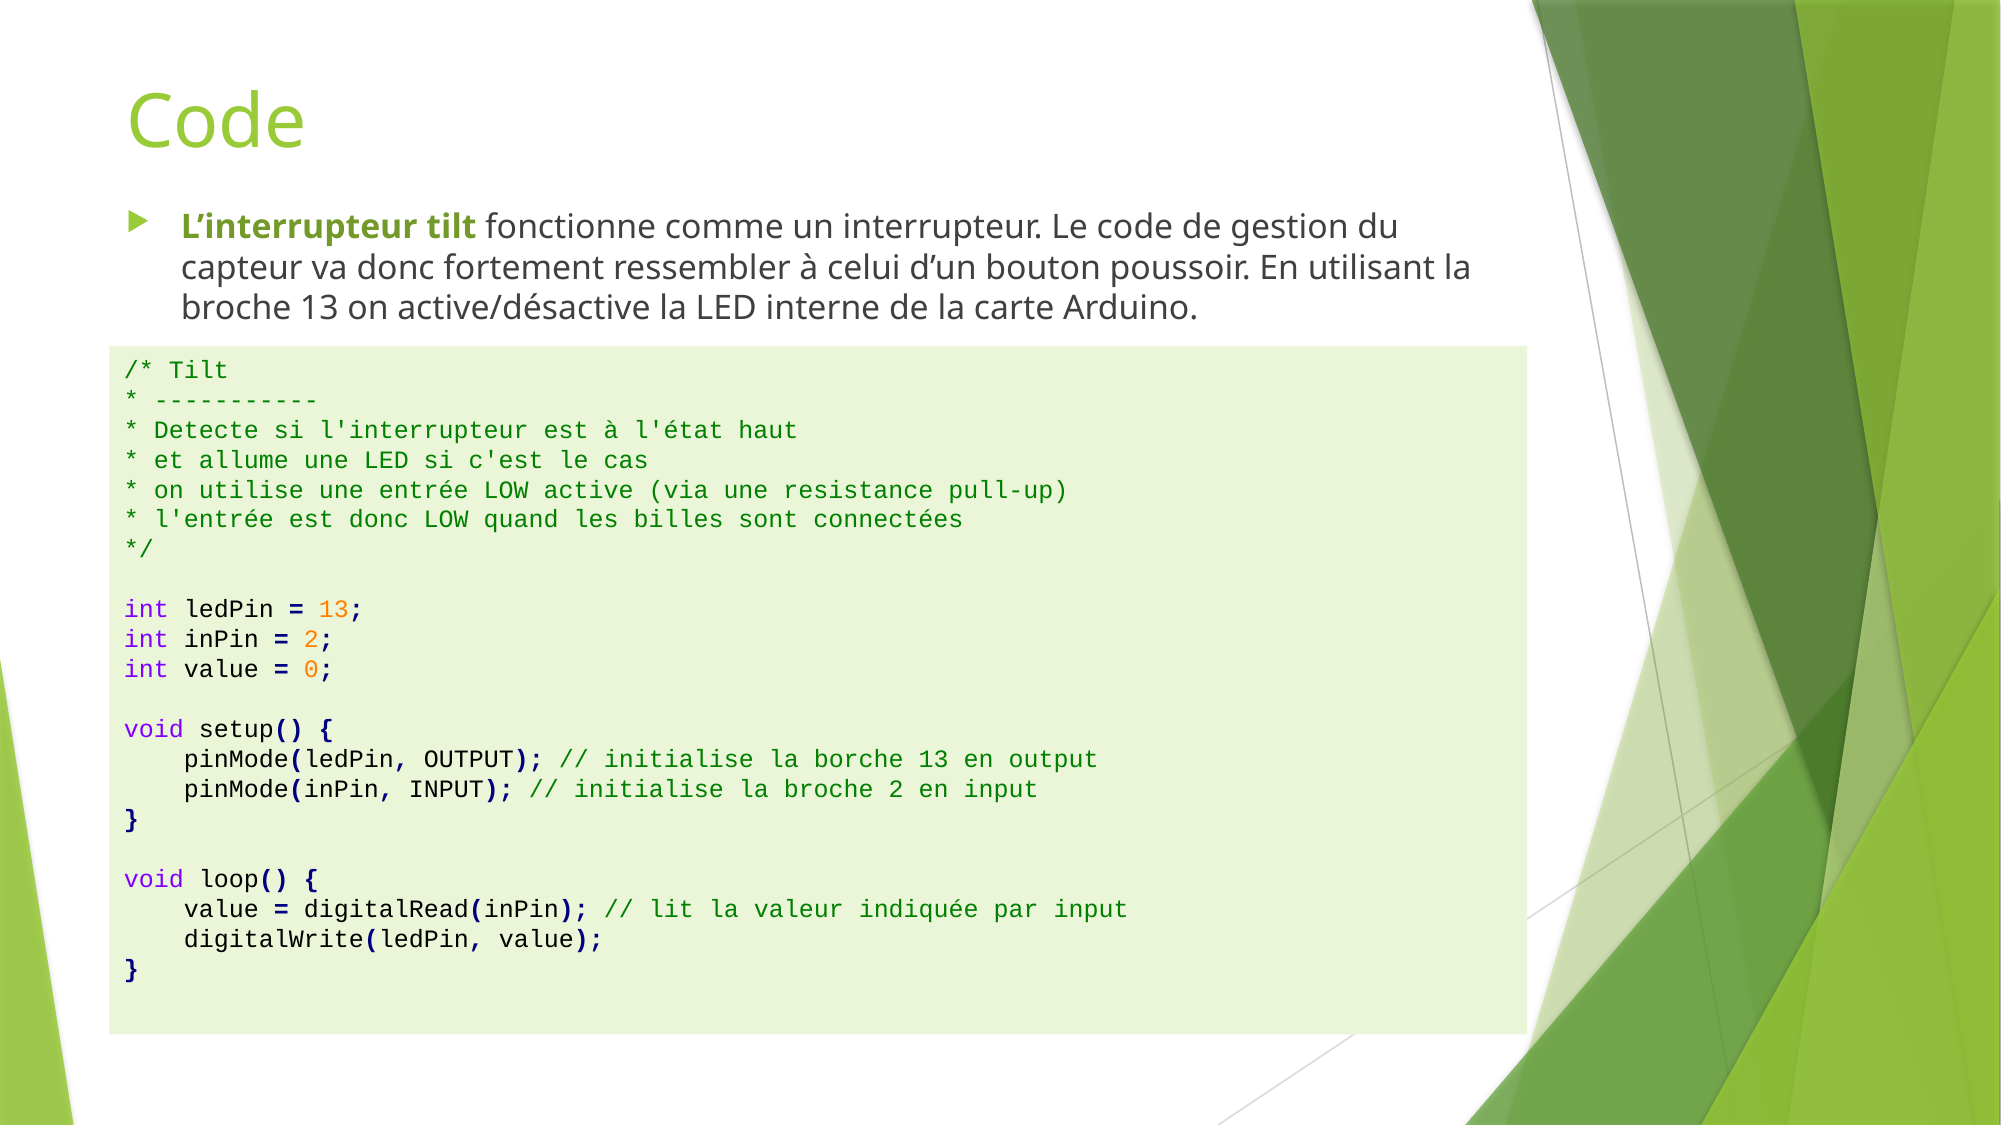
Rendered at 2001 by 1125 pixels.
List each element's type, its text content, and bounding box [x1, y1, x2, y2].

title Code [111, 65, 1522, 197]
text_box L’interrupteur tilt fonctionne comme un interrupteur. Le code de gestion du capteur va donc fortement ressembler à celui d’un bouton poussoir. En utilisant la broche 13 on active/désactive la LED interne de la carte Arduino. [111, 197, 1529, 334]
text_box /* Tilt * ----------- * Detecte si l'interrupteur est à l'état haut * et allume une LED si c'est le cas * on utilise une entrée LOW active (via une resistance pull-up) * l'entrée est donc LOW quand les billes sont connectées */ int ledPin = 13; int inPin = 2; int value = 0; void setup() { pinMode(ledPin, OUTPUT); // initialise la borche 13 en output pinMode(inPin, INPUT); // initialise la broche 2 en input } void loop() { value = digitalRead(inPin); // lit la valeur indiquée par input digitalWrite(ledPin, value); } [109, 345, 1528, 1035]
